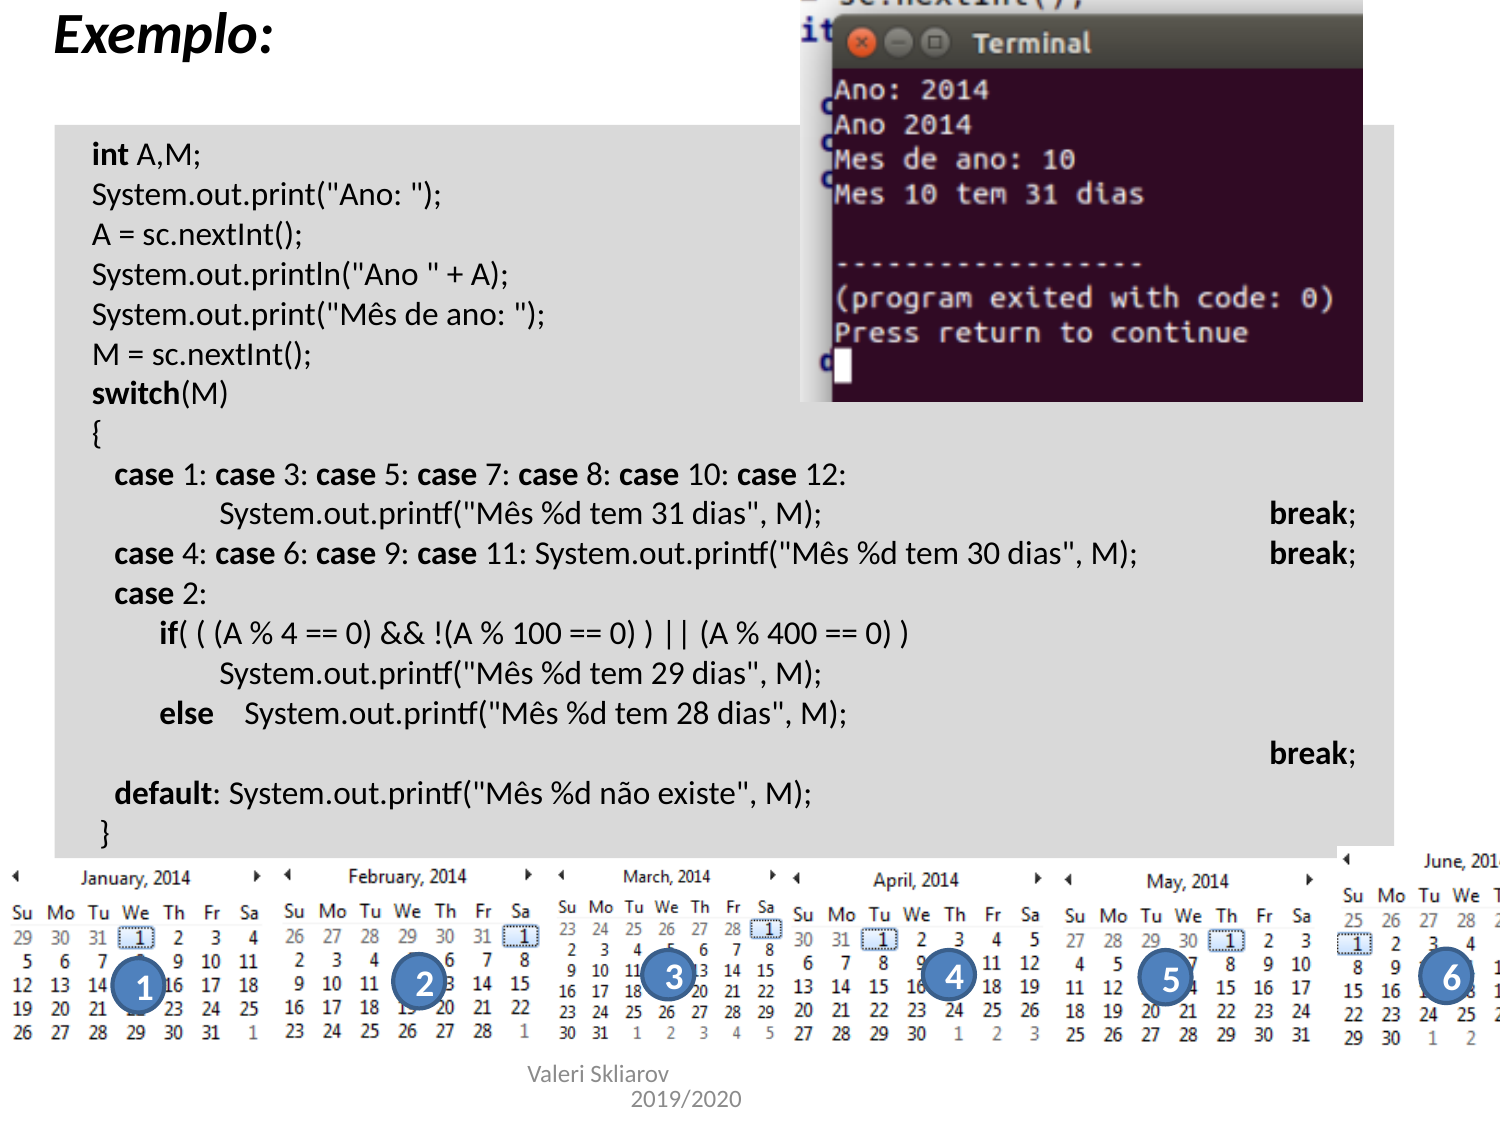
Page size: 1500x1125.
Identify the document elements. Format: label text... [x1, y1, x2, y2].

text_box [3, 845, 1500, 1053]
picture [799, 0, 1363, 402]
footer Valeri Skliarov 2019/2020 [512, 1064, 988, 1103]
text_box int A,M; System.out.print("Ano: "); A = sc.nextInt(); System.out.println("Ano " + A); System.out.print("Mês de ano: "); M = sc.nextInt(); switch(M) { case 1: case 3: case 5: case 7: case 8: case 10: case 12: System.out.printf("Mês %d tem 31 dias", M); break; case 4: case 6: case 9: case 11: System.out.printf("Mês %d tem 30 dias", M); break; case 2: if( ( (A % 4 == 0) && !(A % 100 == 0) ) || (A % 400 == 0) ) System.out.printf("Mês %d tem 29 dias", M); else System.out.printf("Mês %d tem 28 dias", M); break; default: System.out.printf("Mês %d não existe", M); } [54, 124, 1395, 845]
text_box Exemplo: [39, 0, 290, 73]
